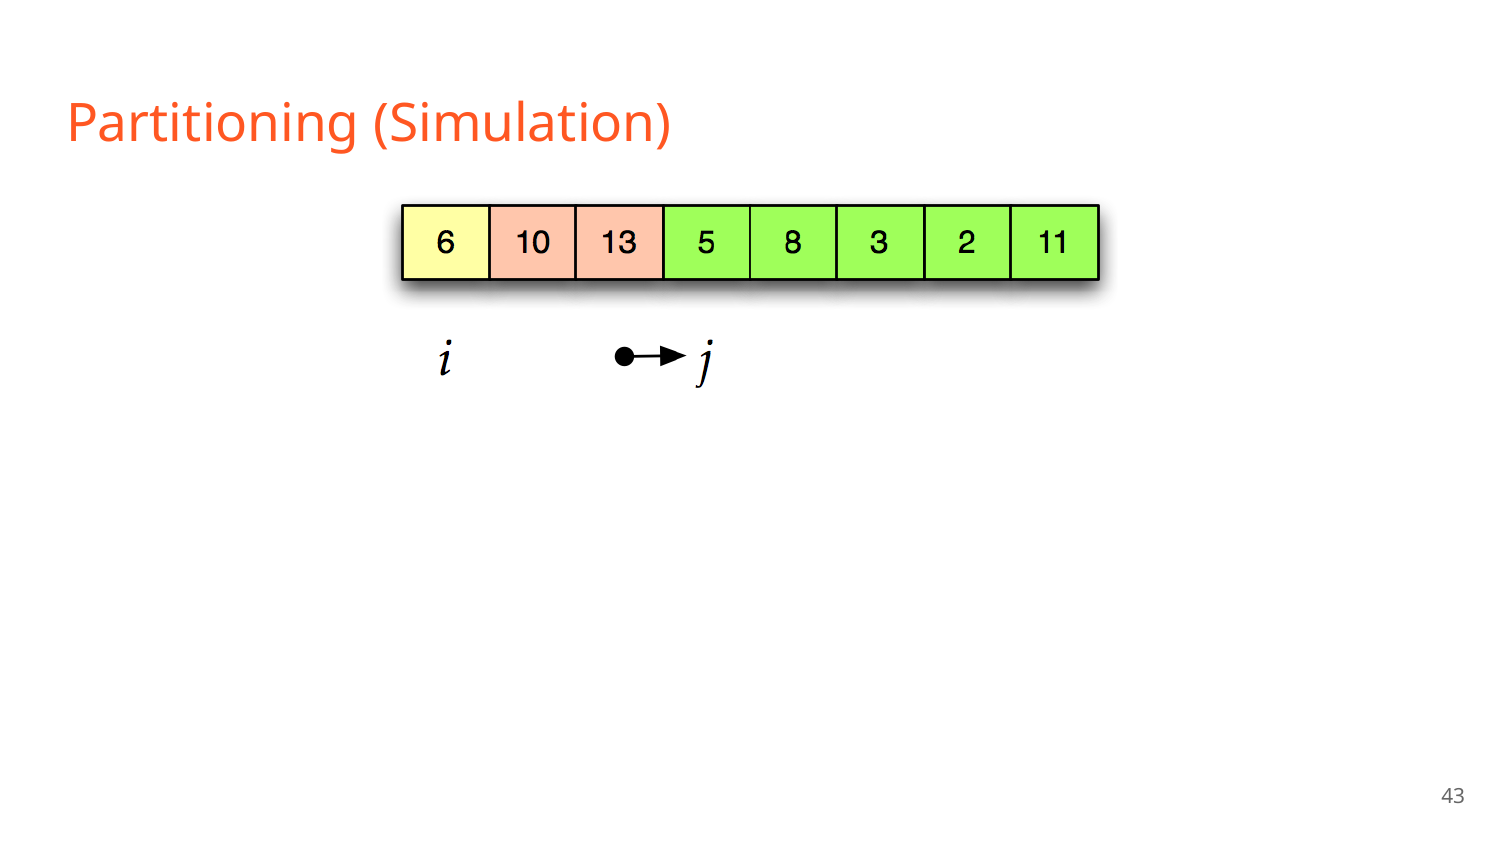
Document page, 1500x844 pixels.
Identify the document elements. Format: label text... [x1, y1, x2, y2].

picture [382, 195, 1118, 388]
slide_number ‹#› [1389, 764, 1480, 830]
title Partitioning (Simulation) [51, 72, 1449, 167]
